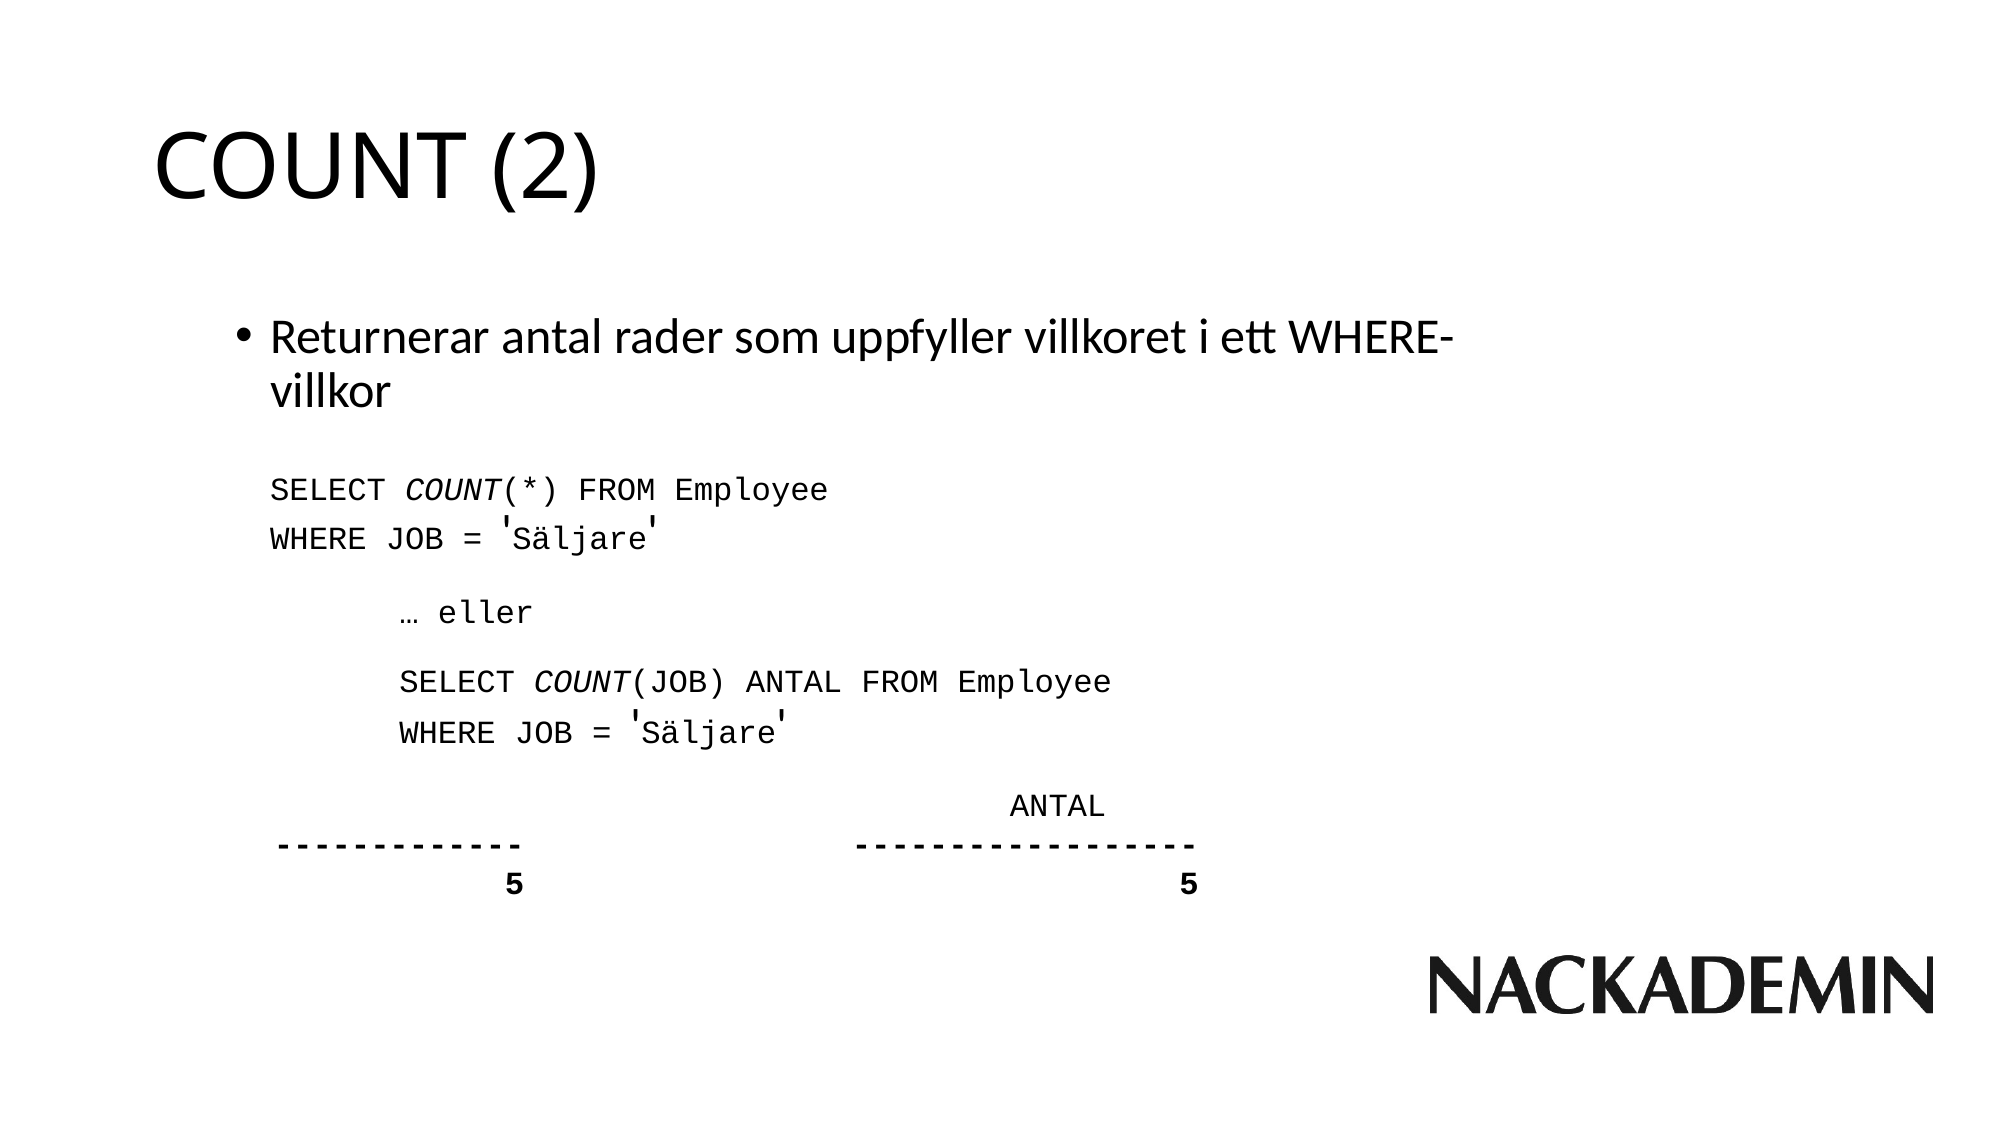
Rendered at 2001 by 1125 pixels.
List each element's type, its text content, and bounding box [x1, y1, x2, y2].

list Returnerar antal rader som uppfyller villkoret i ett WHERE-villkor SELECT COUNT(*) FROM Employee WHERE JOB = 'Säljare' … eller SELECT COUNT(JOB) ANTAL FROM Employee WHERE JOB = 'Säljare' ANTAL ------------- ------------------ 5 5 [220, 302, 1557, 913]
title COUNT (2) [137, 59, 1863, 278]
picture [1429, 955, 1933, 1014]
